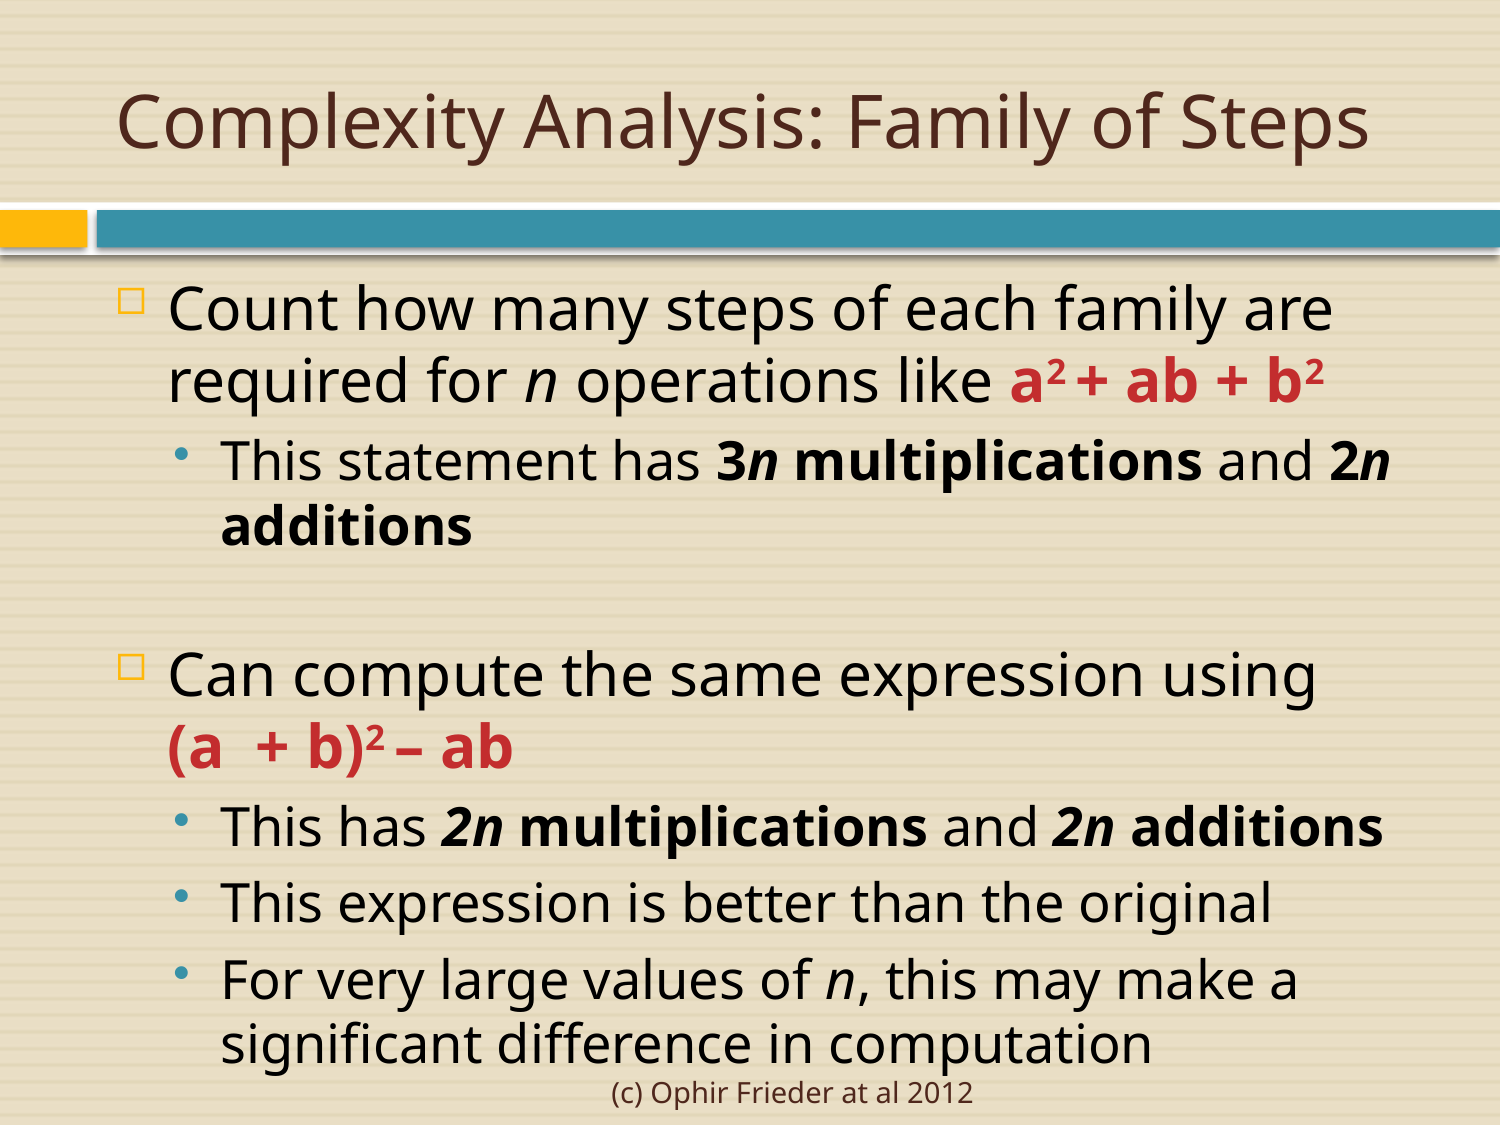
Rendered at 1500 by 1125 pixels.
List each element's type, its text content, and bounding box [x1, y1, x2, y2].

list Count how many steps of each family are required for n operations like a2 + ab + b2 This statement has 3n multiplications and 2n additions Can compute the same expression using (a + b)2 – ab This has 2n multiplications and 2n additions This expression is better than the original For very large values of n, this may make a significant difference in computation [100, 262, 1438, 1090]
footer (c) Ophir Frieder at al 2012 [99, 1061, 990, 1122]
title Complexity Analysis: Family of Steps [100, 37, 1438, 200]
